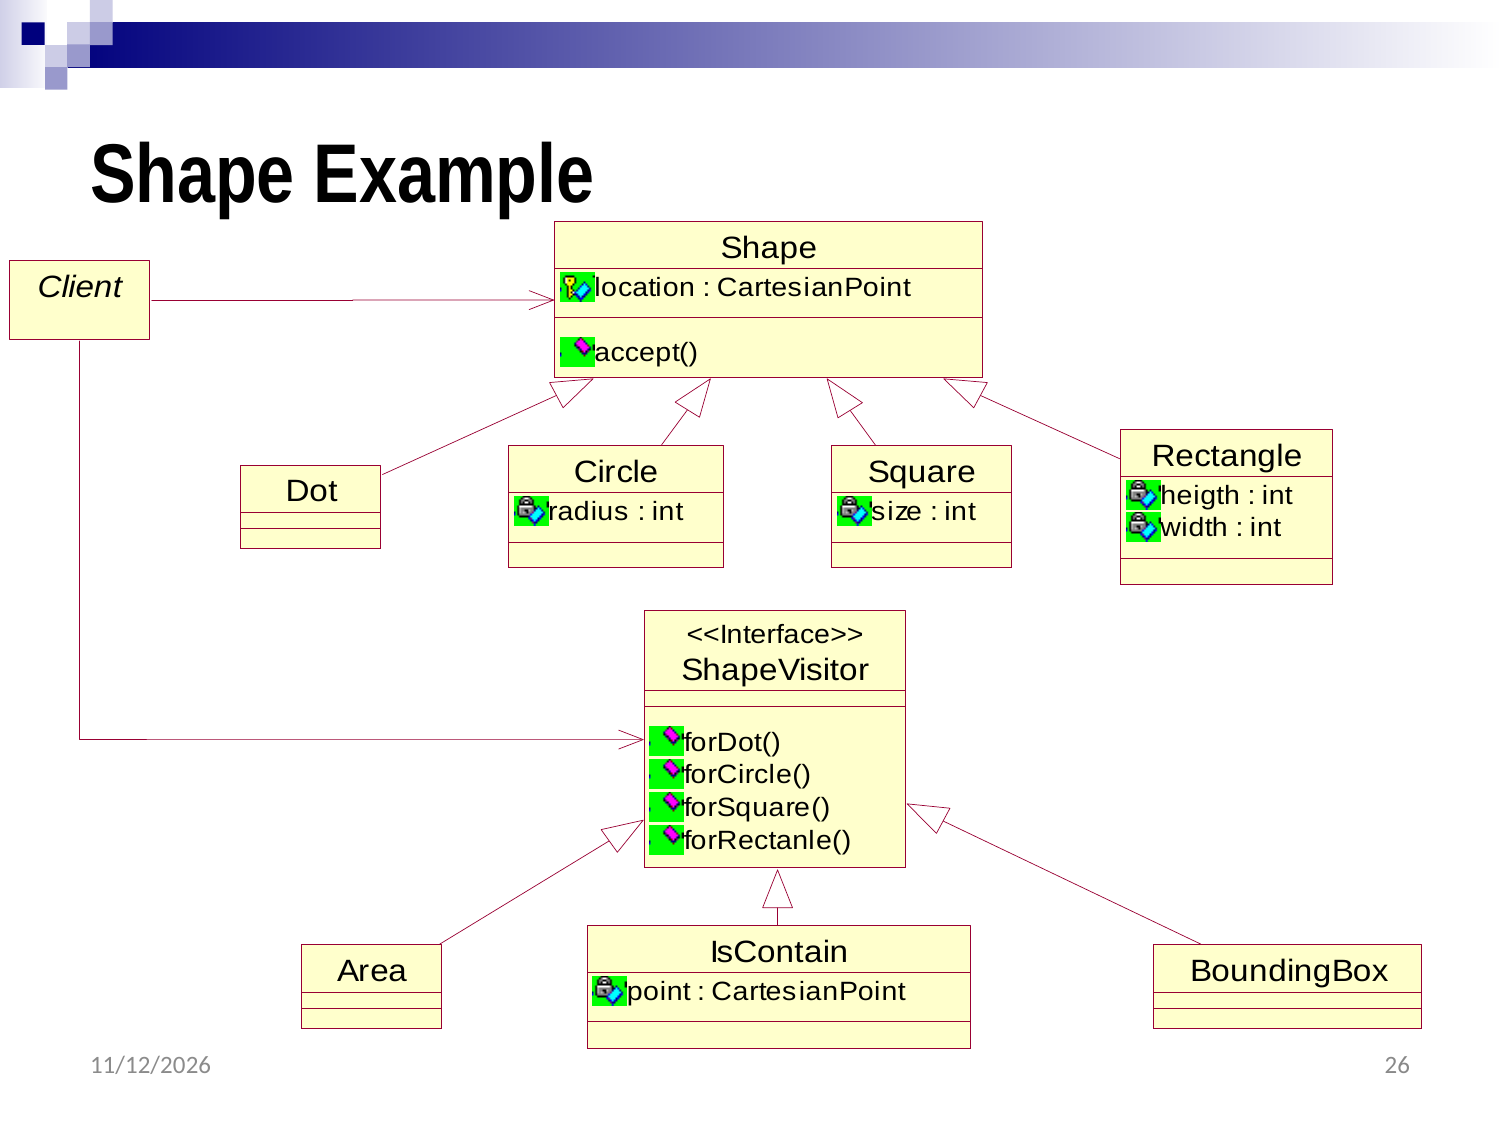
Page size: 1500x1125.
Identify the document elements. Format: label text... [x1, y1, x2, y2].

slide_number 26 [1074, 1062, 1425, 1091]
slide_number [75, 1064, 425, 1091]
title Shape Example [75, 69, 1425, 212]
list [0, 212, 1426, 1055]
